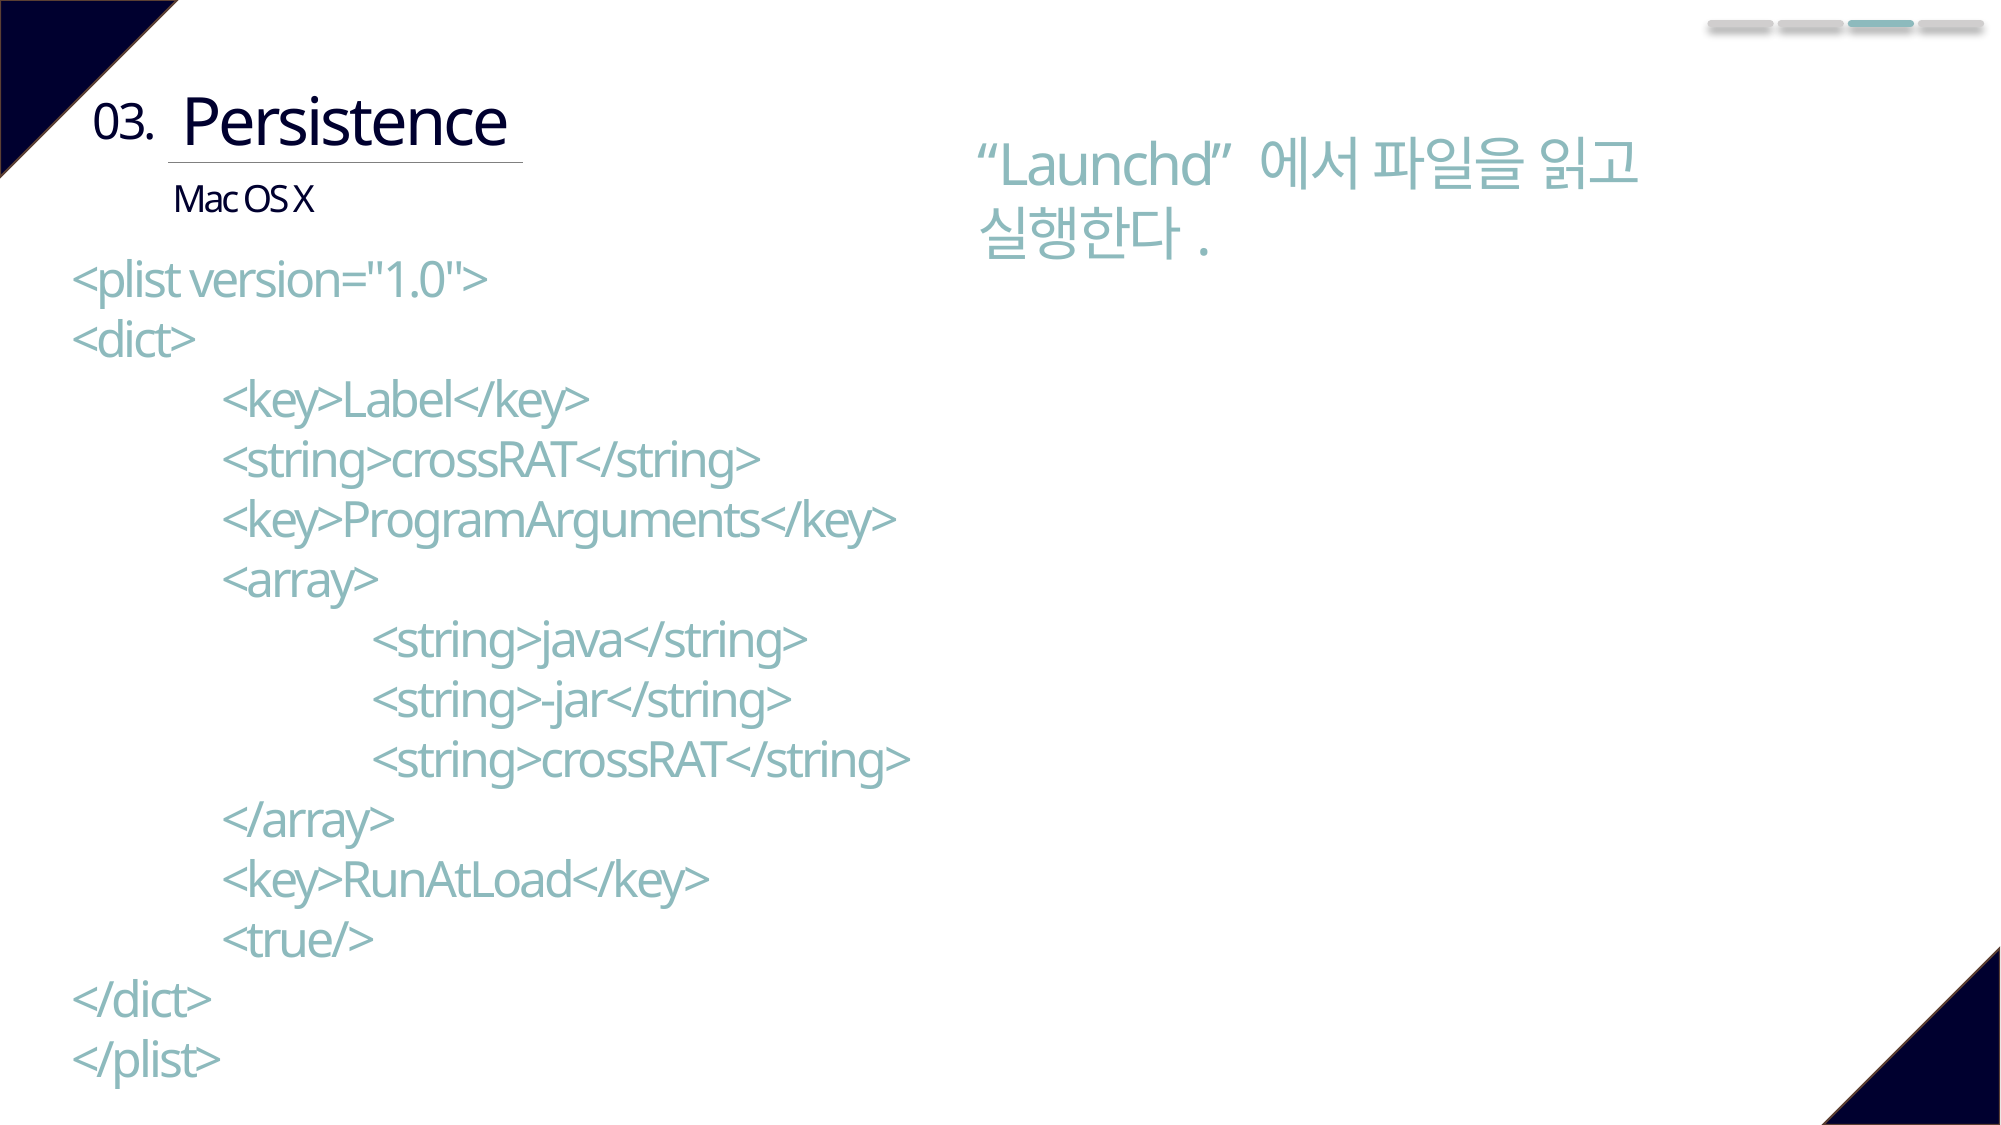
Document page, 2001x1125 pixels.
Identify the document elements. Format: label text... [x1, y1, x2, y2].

text_box Persistence [166, 71, 525, 167]
text_box Mac OS X [157, 167, 330, 228]
text_box <plist version="1.0"> <dict> <key>Label</key> <string>crossRAT</string> <key>ProgramArguments</key> <array> <string>java</string> <string>-jar</string> <string>crossRAT</string> </array> <key>RunAtLoad</key> <true/> </dict> </plist> [56, 239, 1487, 1125]
text_box “Launchd” 에서 파일을 읽고 실행한다. [962, 119, 1852, 345]
text_box 03. [78, 81, 172, 157]
